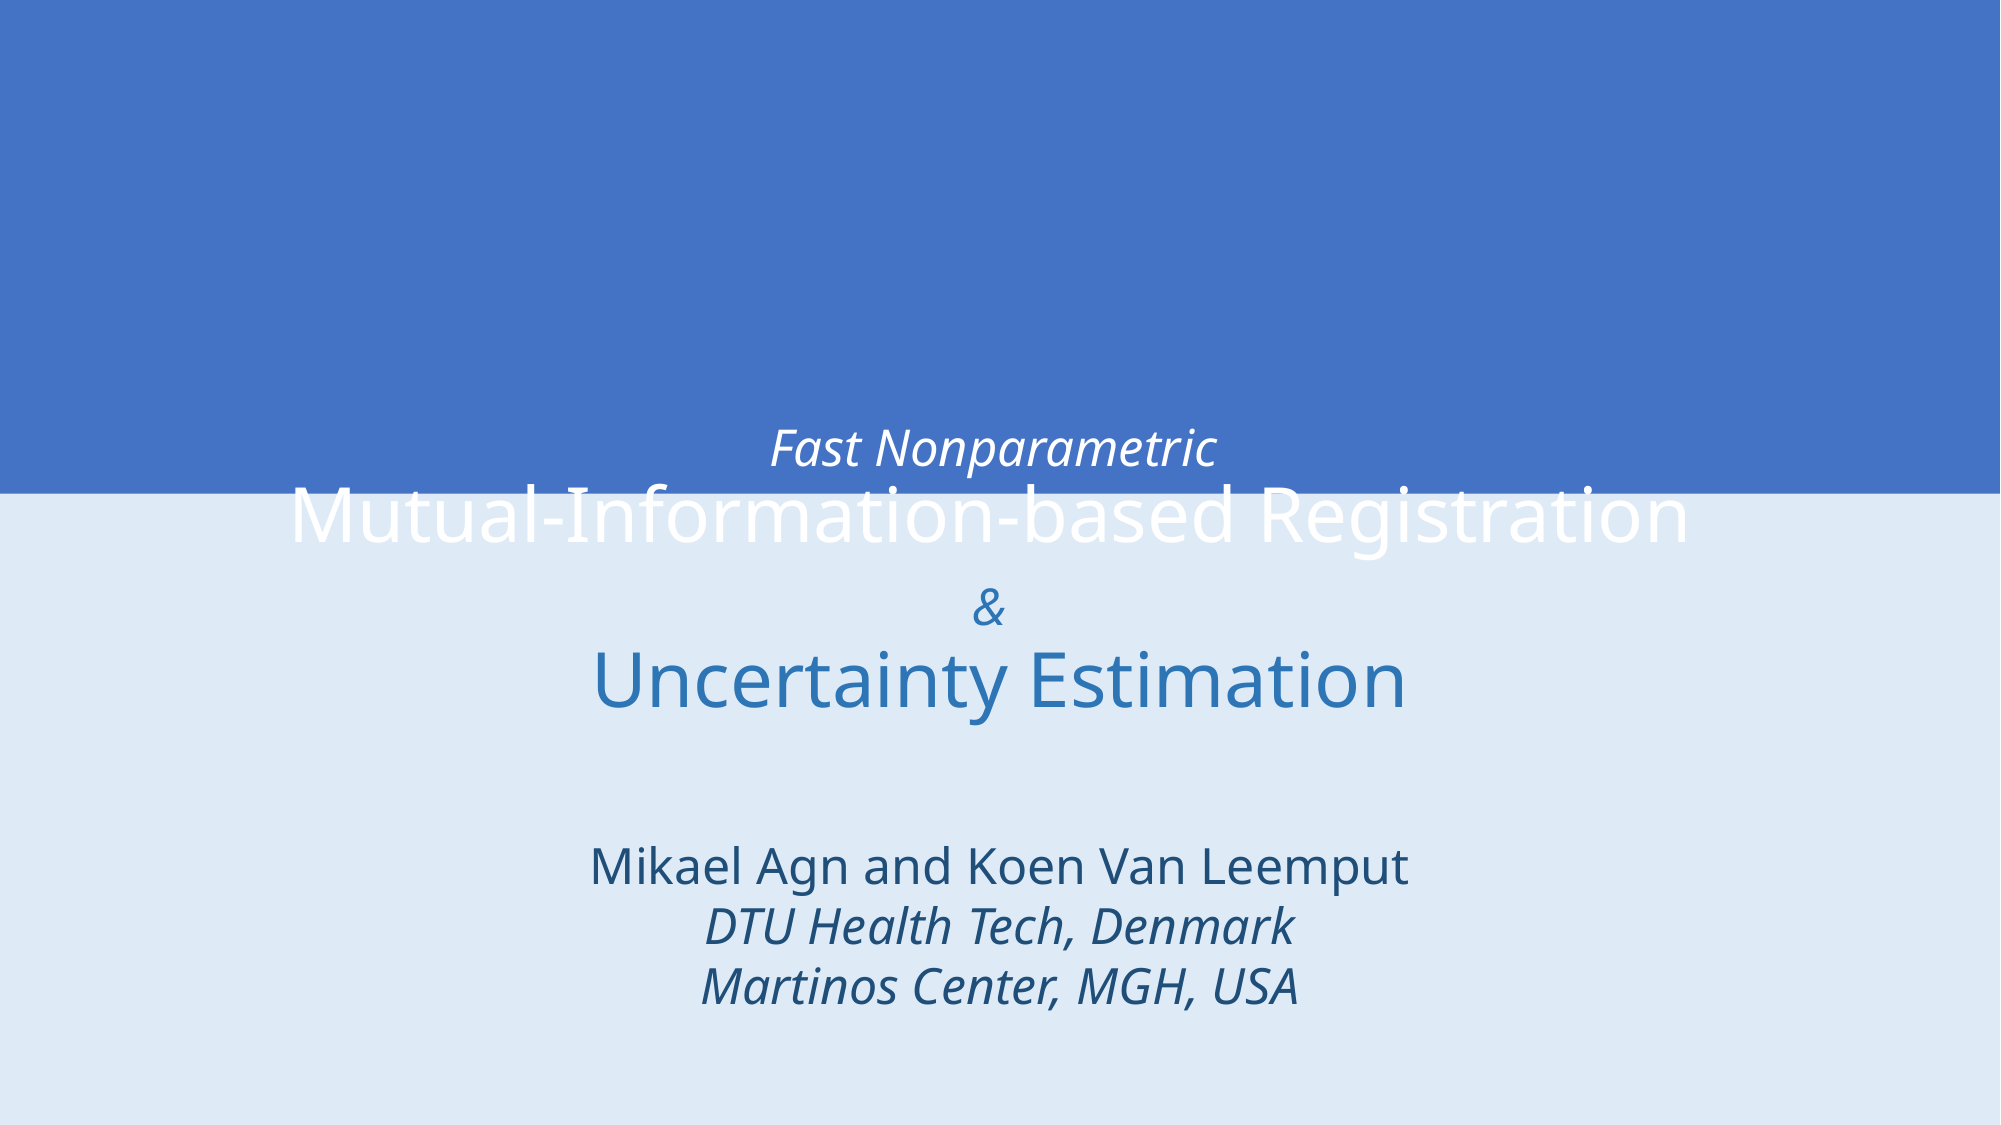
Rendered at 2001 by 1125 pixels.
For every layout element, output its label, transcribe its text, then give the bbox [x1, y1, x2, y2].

title Fast Nonparametric Mutual-Information-based Registration & Uncertainty Estimation [249, 339, 1750, 732]
text_box [0, 492, 2000, 1125]
text_box Mikael Agn and Koen Van Leemput DTU Health Tech, Denmark Martinos Center, MGH, USA [561, 827, 1439, 902]
